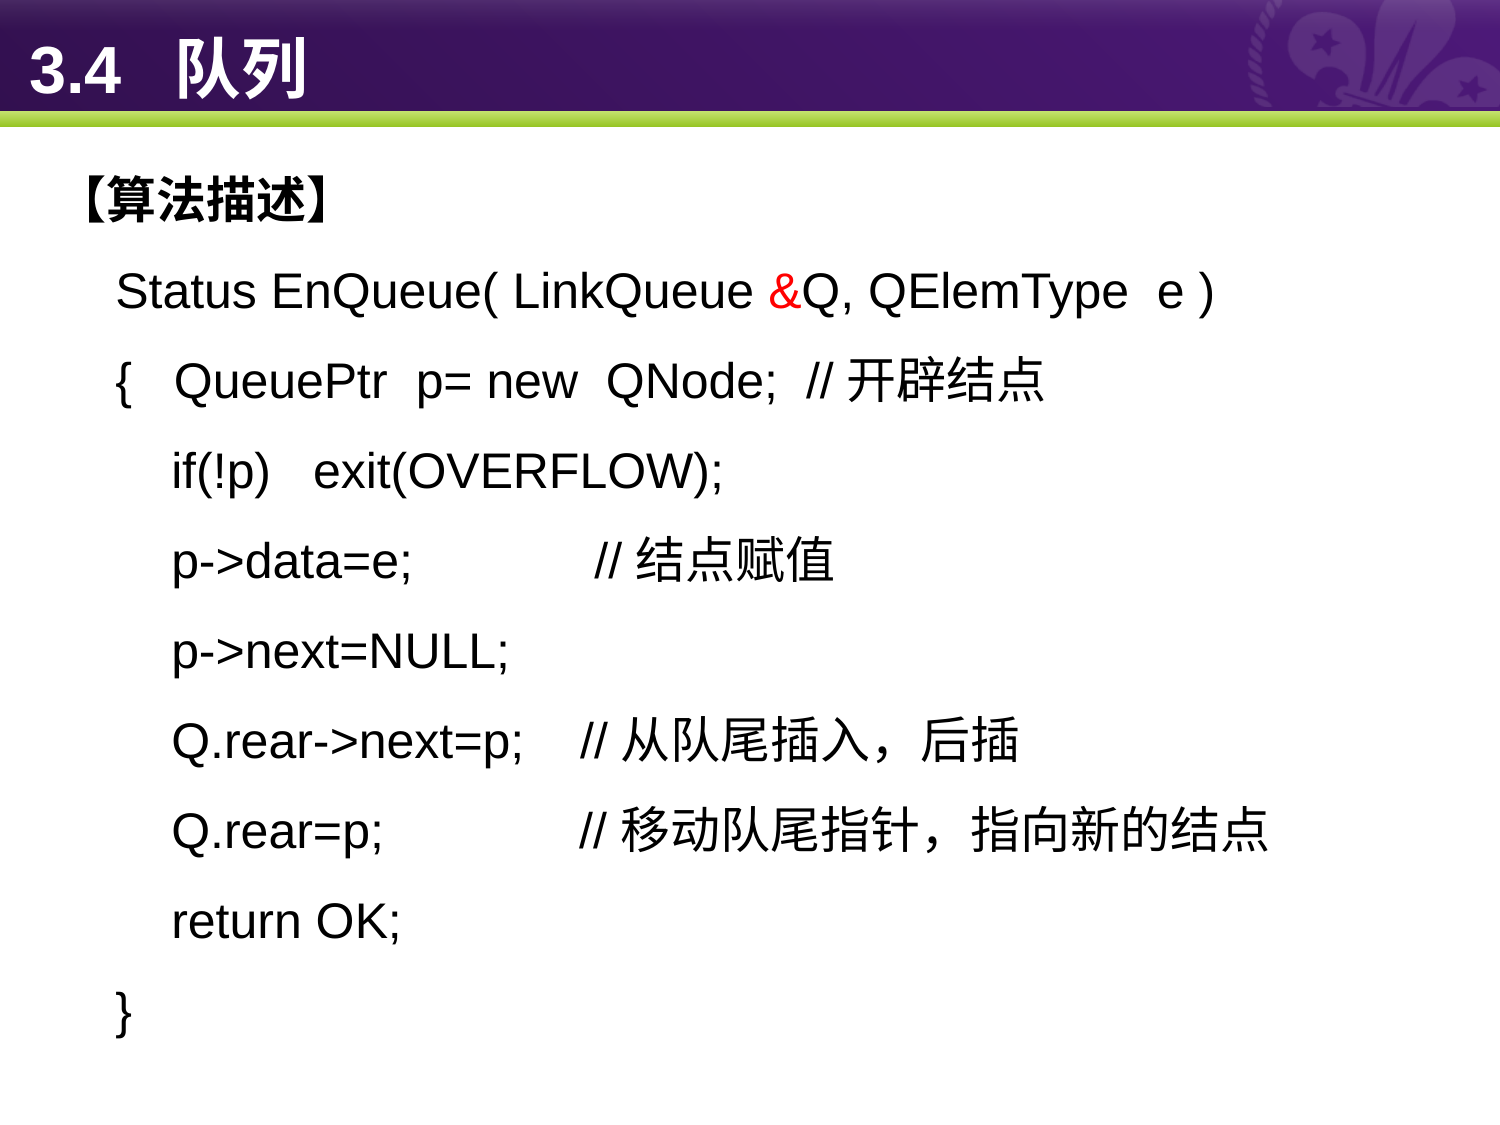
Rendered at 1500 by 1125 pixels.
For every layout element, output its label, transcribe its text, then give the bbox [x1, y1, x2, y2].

title 3.4 队列 [14, 0, 1500, 135]
text_box 【算法描述】 Status EnQueue( LinkQueue &Q, QElemType e ) { QueuePtr p= new QNode; //开辟结点 if(!p) exit(OVERFLOW); p->data=e; //结点赋值 p->next=NULL; Q.rear->next=p; //从队尾插入，后插 Q.rear=p; //移动队尾指针，指向新的结点 return OK; } [41, 160, 1459, 1065]
